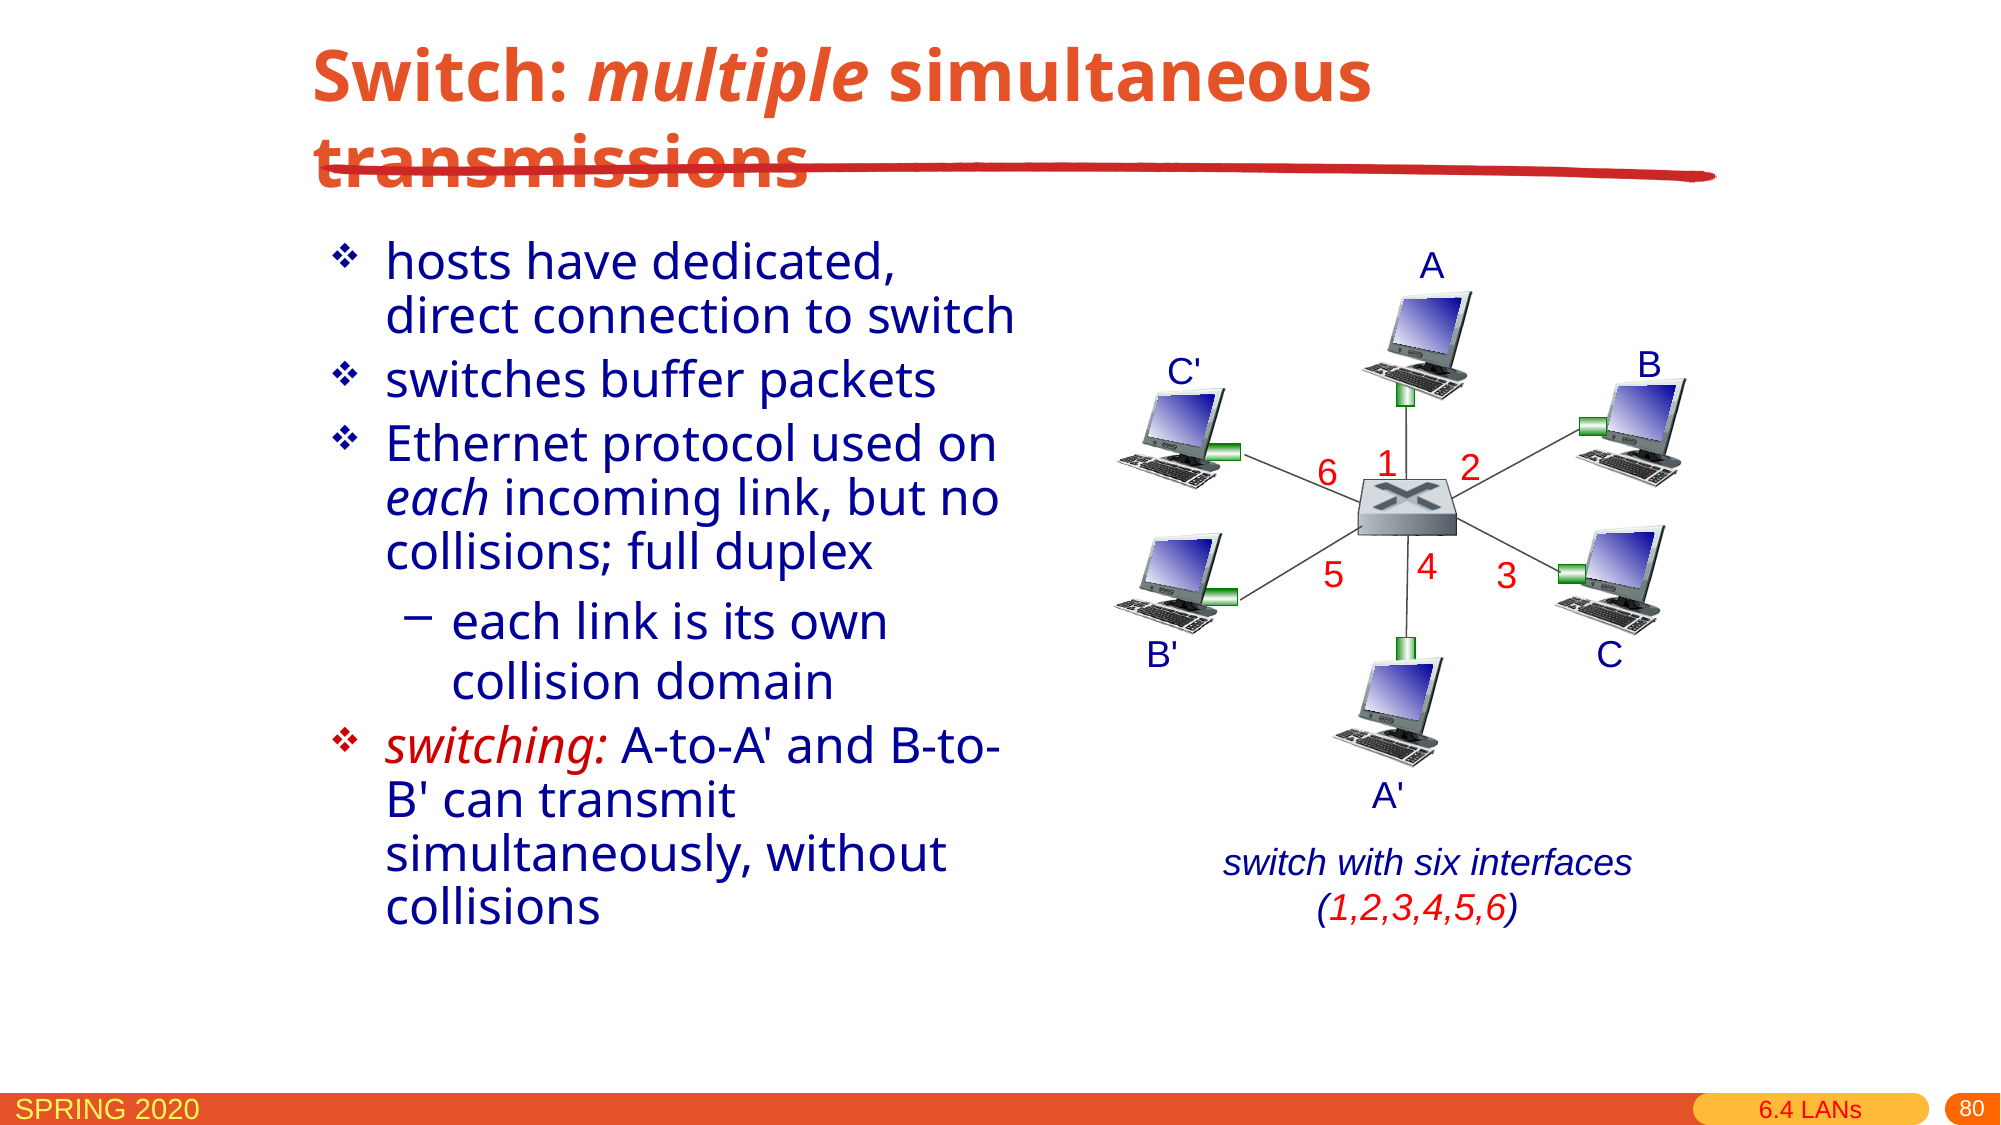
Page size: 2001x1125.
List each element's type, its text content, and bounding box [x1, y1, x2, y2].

picture [314, 157, 1733, 188]
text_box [1087, 233, 1689, 937]
text_box 6.4 LANs [1744, 1086, 1910, 1125]
list hosts have dedicated, direct connection to switch switches buffer packets Ethernet protocol used on each incoming link, but no collisions; full duplex each link is its own collision domain switching: A-to-A' and B-to-B' can transmit simultaneously, without collisions [314, 228, 1054, 980]
title Switch: multiple simultaneous transmissions [297, 22, 1804, 210]
